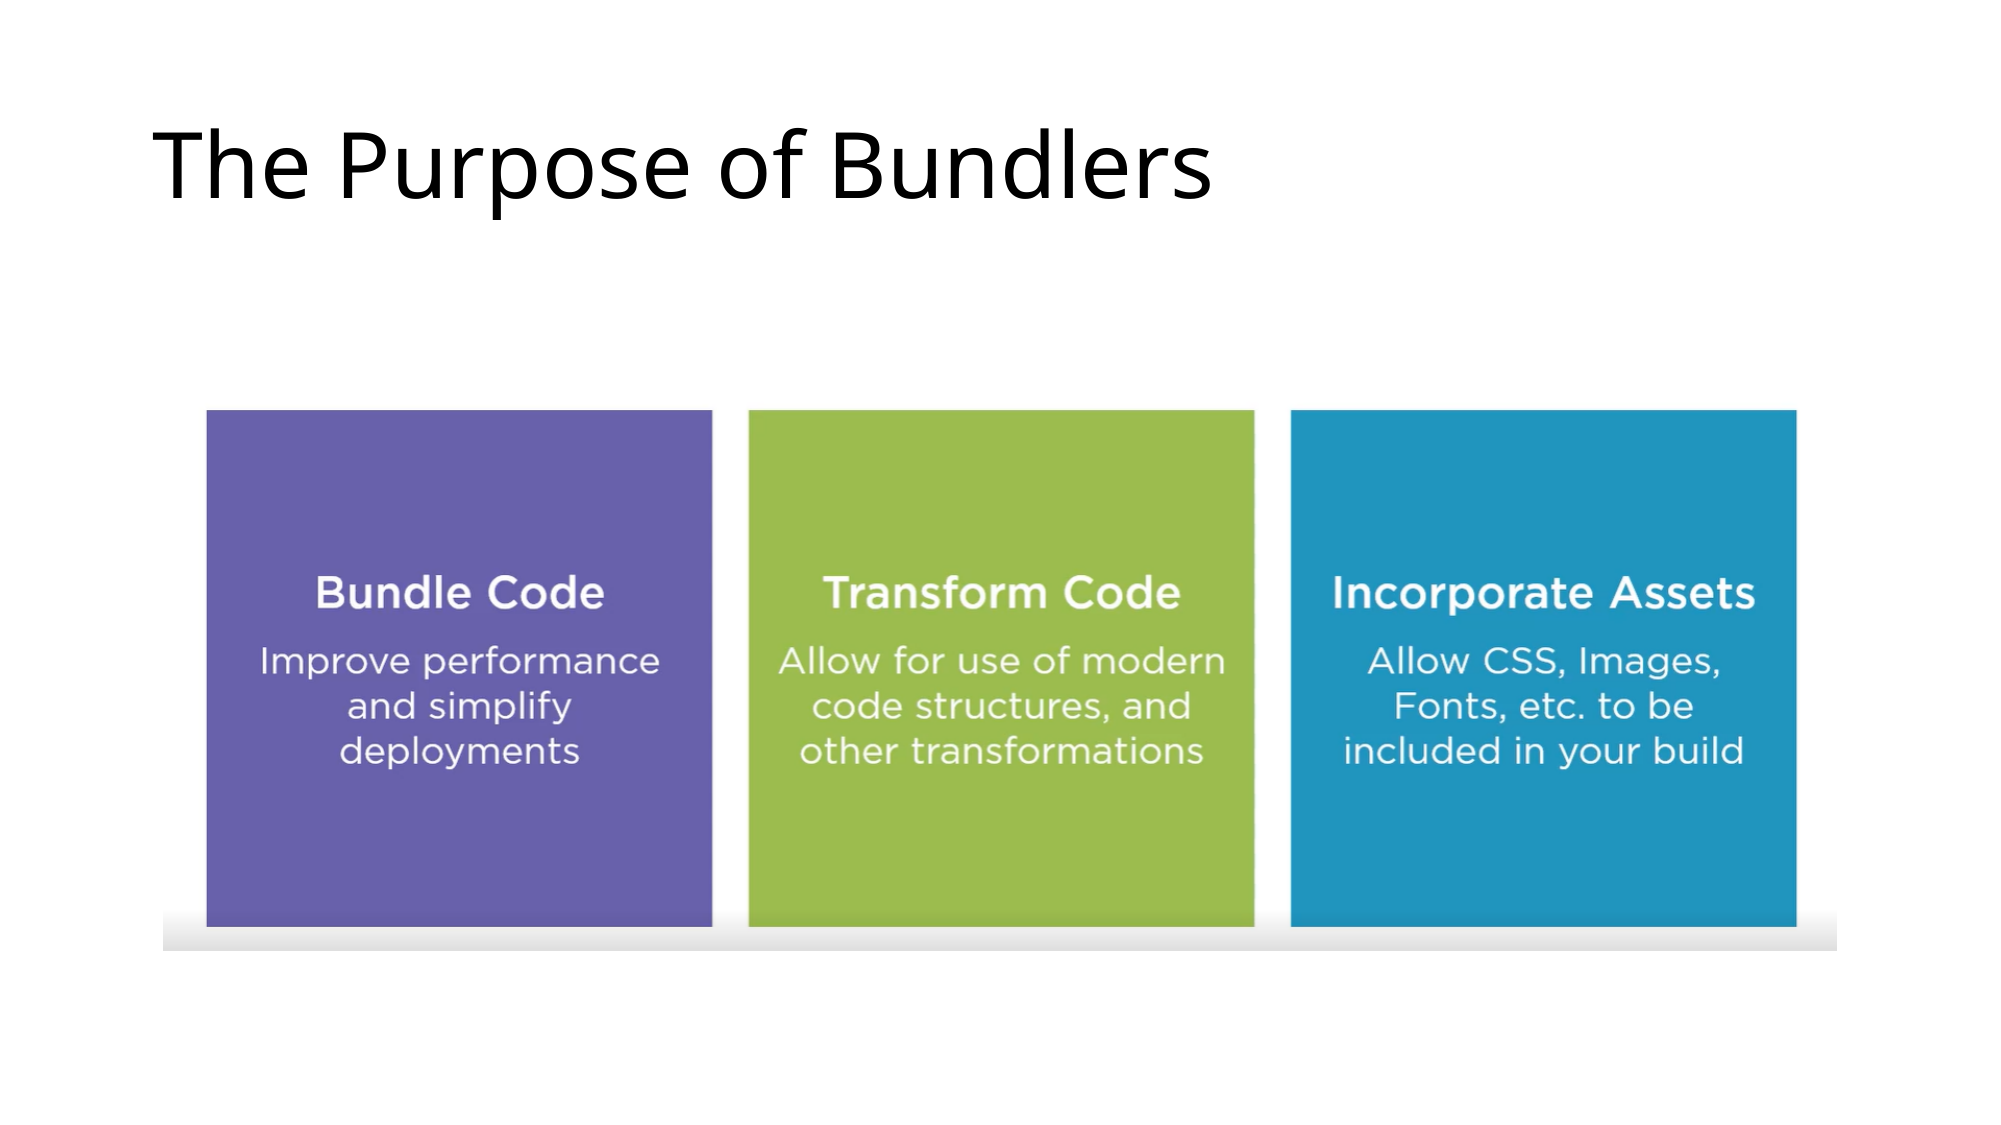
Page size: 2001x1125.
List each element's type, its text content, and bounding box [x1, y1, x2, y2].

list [163, 362, 1837, 951]
title The Purpose of Bundlers [137, 59, 1863, 278]
